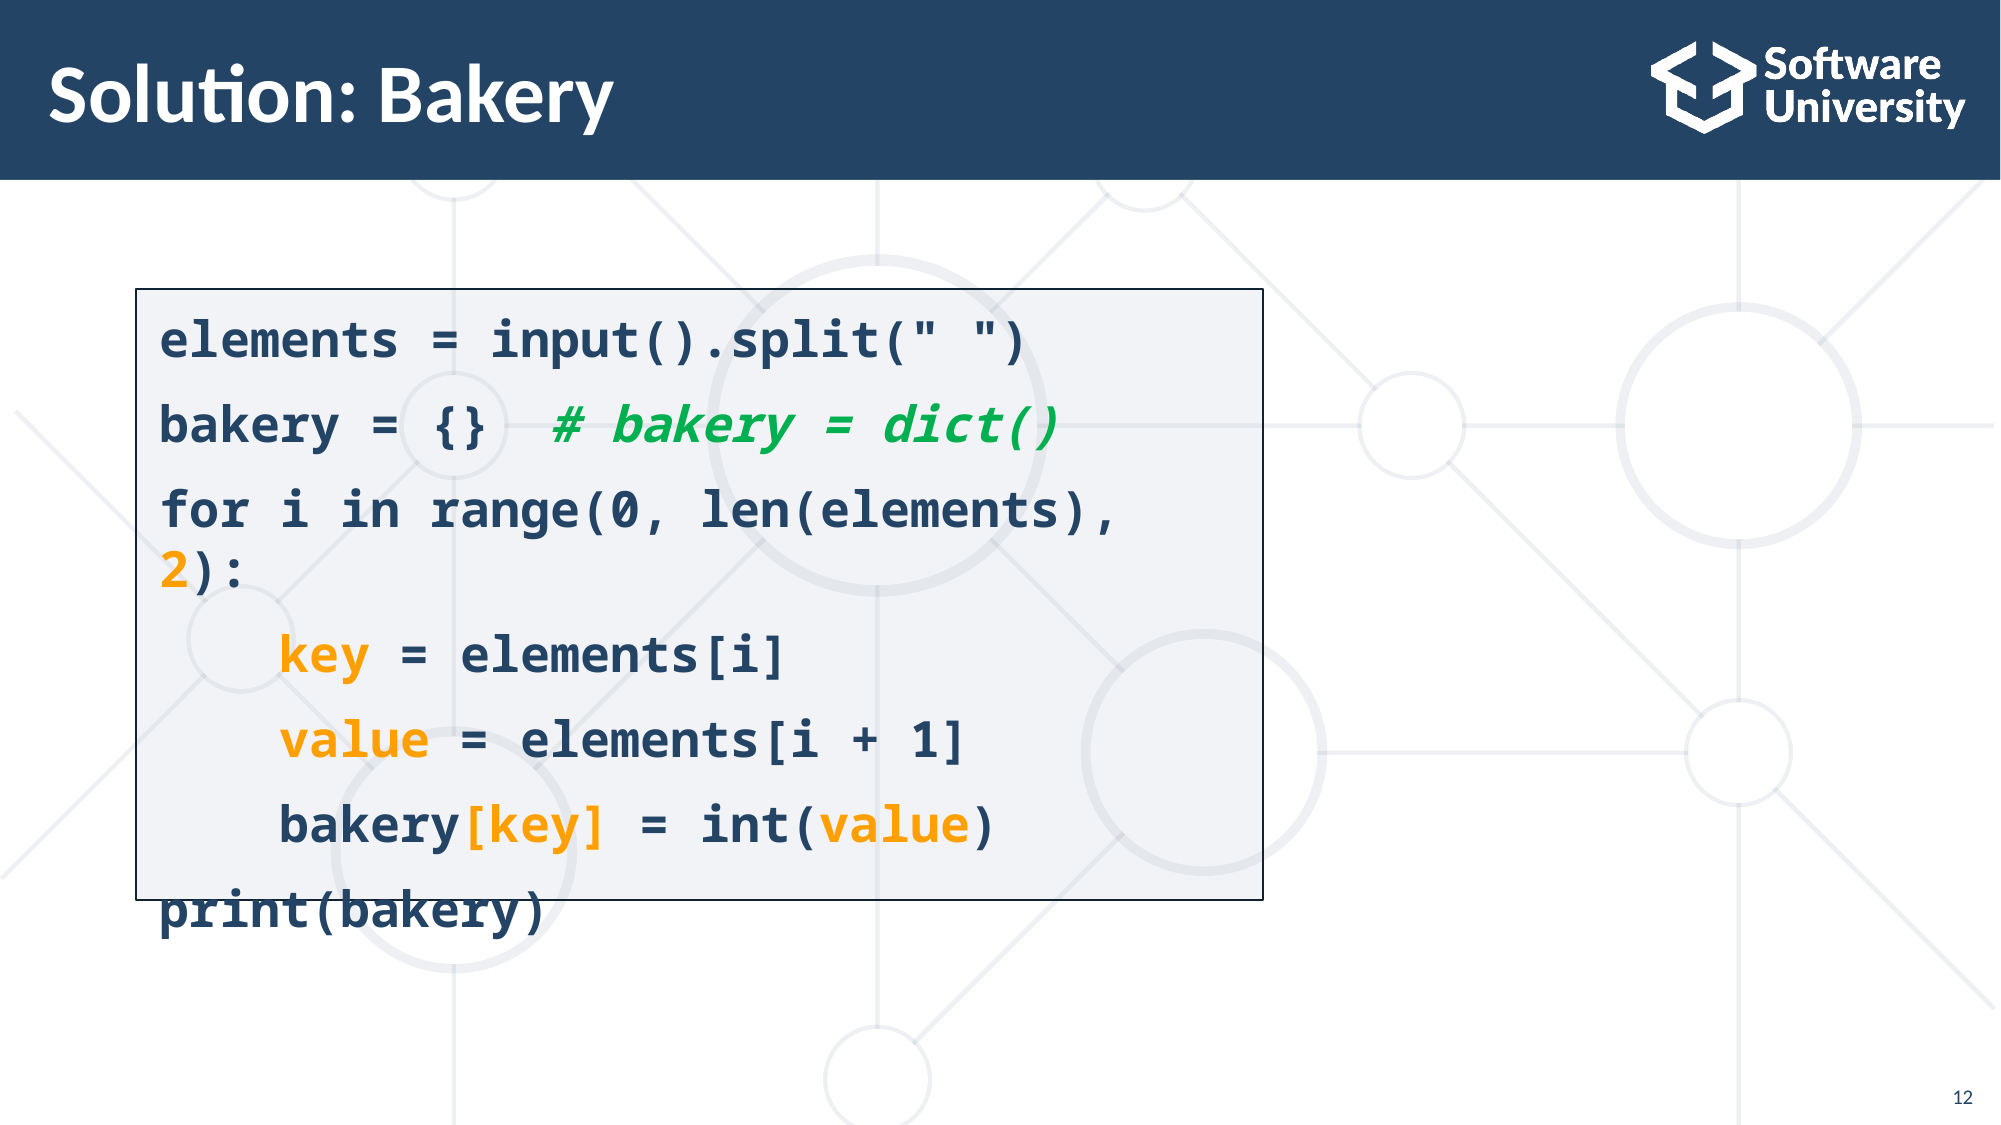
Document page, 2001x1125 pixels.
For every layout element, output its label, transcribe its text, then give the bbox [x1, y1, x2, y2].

picture [1651, 41, 1966, 134]
title Solution: Bakery [31, 16, 1625, 162]
text_box 12 [1927, 1067, 1989, 1117]
list elements = input().split(" ") bakery = {} # bakery = dict() for i in range(0, len(elements), 2): key = elements[i] value = elements[i + 1] bakery[key] = int(value) print(bakery) [135, 288, 1264, 901]
